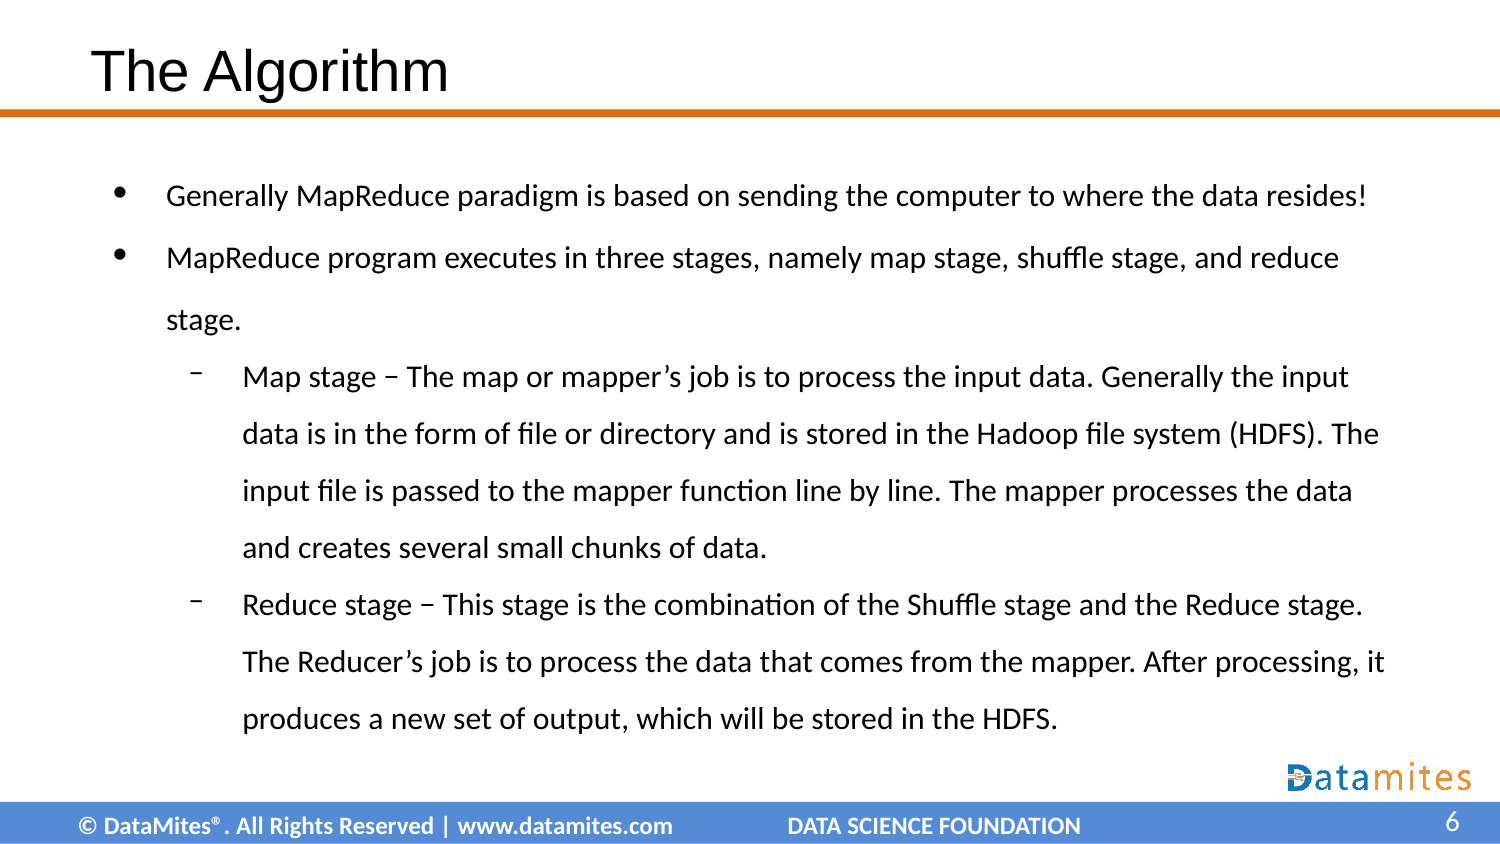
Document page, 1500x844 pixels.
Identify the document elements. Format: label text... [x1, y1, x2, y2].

picture [1283, 760, 1475, 810]
slide_number ‹#› [1387, 795, 1475, 844]
title The Algorithm [75, 21, 1197, 98]
list Generally MapReduce paradigm is based on sending the computer to where the data resides! MapReduce program executes in three stages, namely map stage, shuffle stage, and reduce stage. Map stage − The map or mapper’s job is to process the input data. Generally the input data is in the form of file or directory and is stored in the Hadoop file system (HDFS). The input file is passed to the mapper function line by line. The mapper processes the data and creates several small chunks of data. Reduce stage − This stage is the combination of the Shuffle stage and the Reduce stage. The Reducer’s job is to process the data that comes from the mapper. After processing, it produces a new set of output, which will be stored in the HDFS. [75, 142, 1425, 754]
